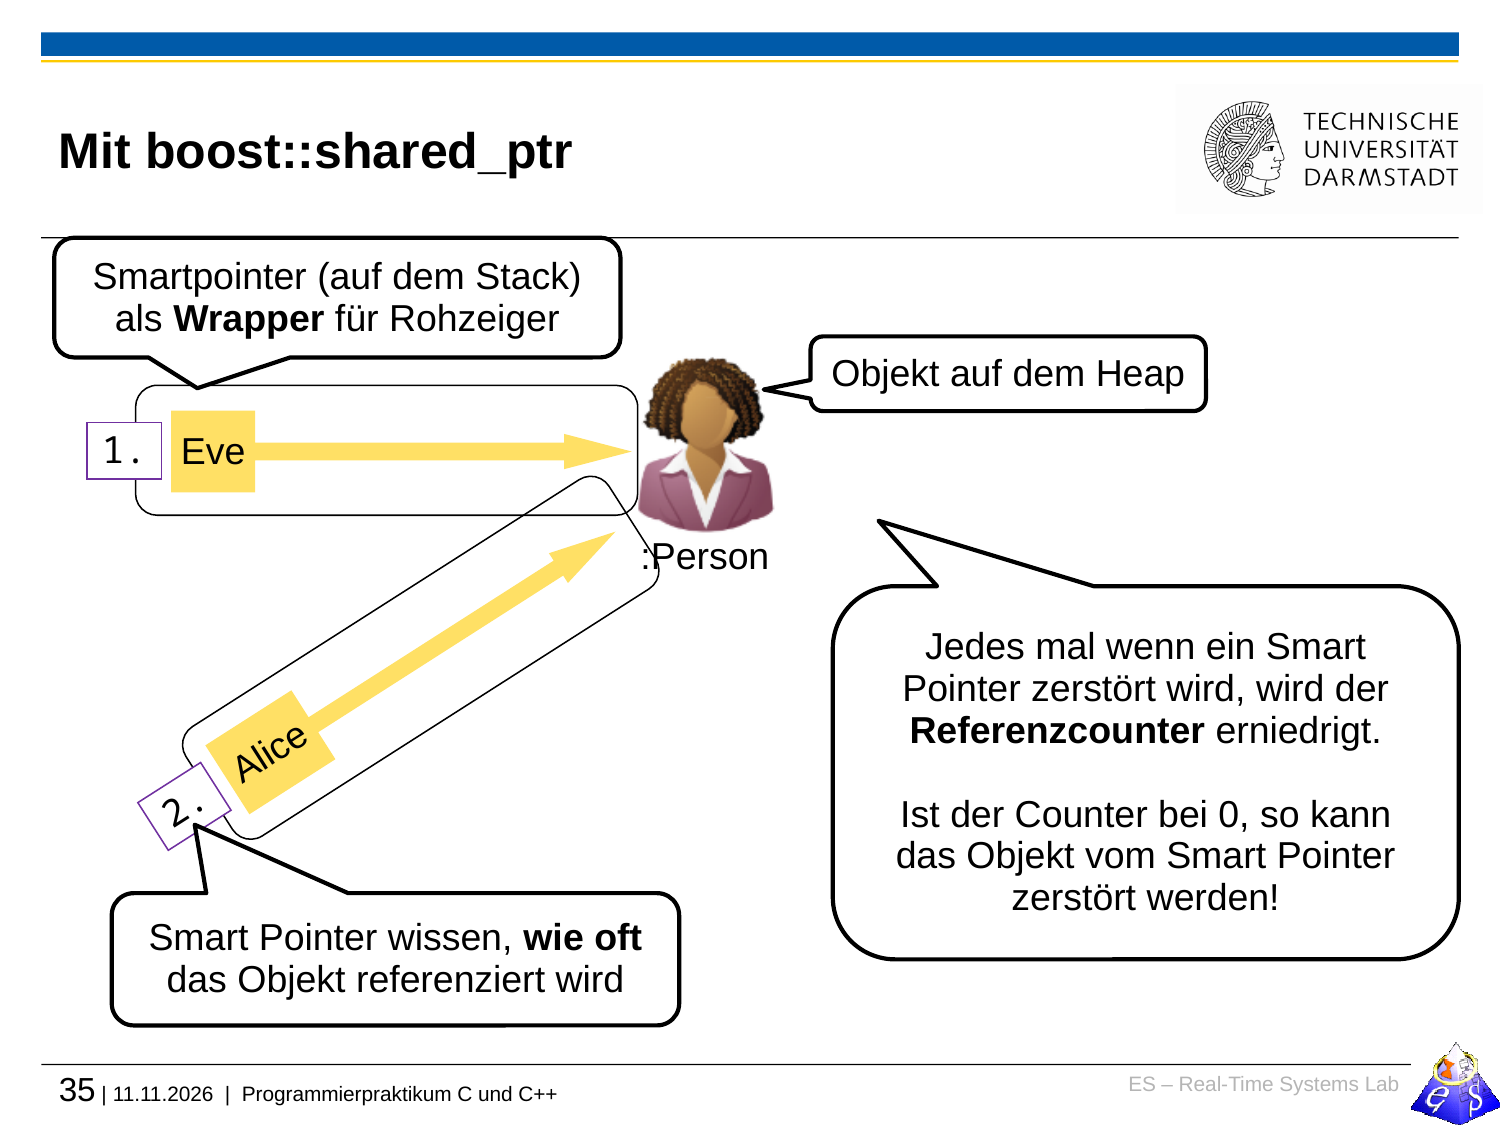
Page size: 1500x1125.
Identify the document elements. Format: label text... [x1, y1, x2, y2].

text_box [182, 476, 659, 840]
picture [1411, 1041, 1500, 1125]
text_box Smart Pointer wissen, wie oft das Objekt referenziert wird [109, 822, 682, 1028]
text_box :Person [647, 543, 785, 586]
title Mit boost::shared_ptr [58, 80, 1187, 218]
text_box 2. [137, 762, 232, 851]
picture [1187, 84, 1483, 214]
text_box Smartpointer (auf dem Stack) als Wrapper für Rohzeiger [52, 235, 623, 391]
text_box Objekt auf dem Heap [790, 334, 1209, 414]
text_box 1. [87, 422, 162, 479]
text_box Jedes mal wenn ein Smart Pointer zerstört wird, wird der Referenzcounter erniedrigt. Ist der Counter bei 0, so kann das Objekt vom Smart Pointer zerstört werden! [830, 518, 1461, 962]
picture [637, 351, 786, 536]
text_box [135, 385, 632, 516]
